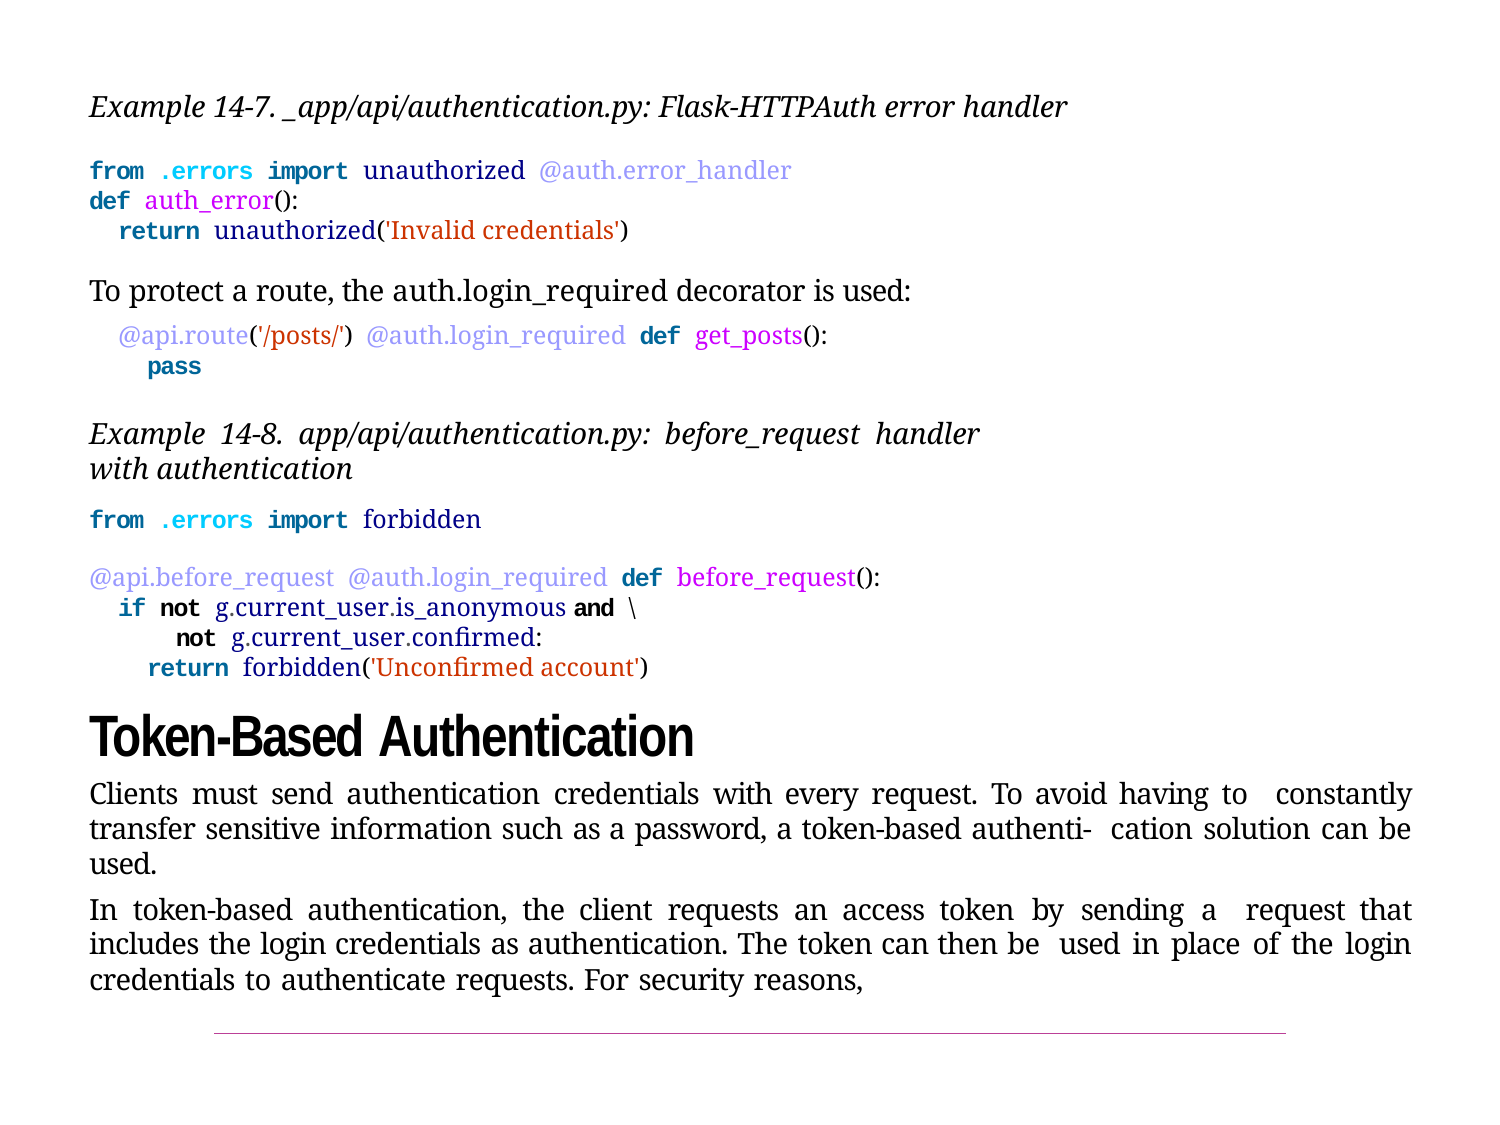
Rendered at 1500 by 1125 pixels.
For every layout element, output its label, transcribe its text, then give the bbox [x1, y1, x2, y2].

text_box Example 14-7. _app/api/authentication.py: Flask-HTTPAuth error handler from .errors import unauthorized @auth.error_handler def auth_error(): return unauthorized('Invalid credentials') To protect a route, the auth.login_required decorator is used: @api.route('/posts/') @auth.login_required def get_posts(): pass Example 14-8. app/api/authentication.py: before_request handler with authentication from .errors import forbidden @api.before_request @auth.login_required def before_request(): if not g.current_user.is_anonymous and \ not g.current_user.confirmed: return forbidden('Unconfirmed account') Token-Based Authentication Clients must send authentication credentials with every request. To avoid having to constantly transfer sensitive information such as a password, a token-based authenti‐ cation solution can be used. In token-based authentication, the client requests an access token by sending a request that includes the login credentials as authentication. The token can then be used in place of the login credentials to authenticate requests. For security reasons, [87, 87, 1413, 996]
